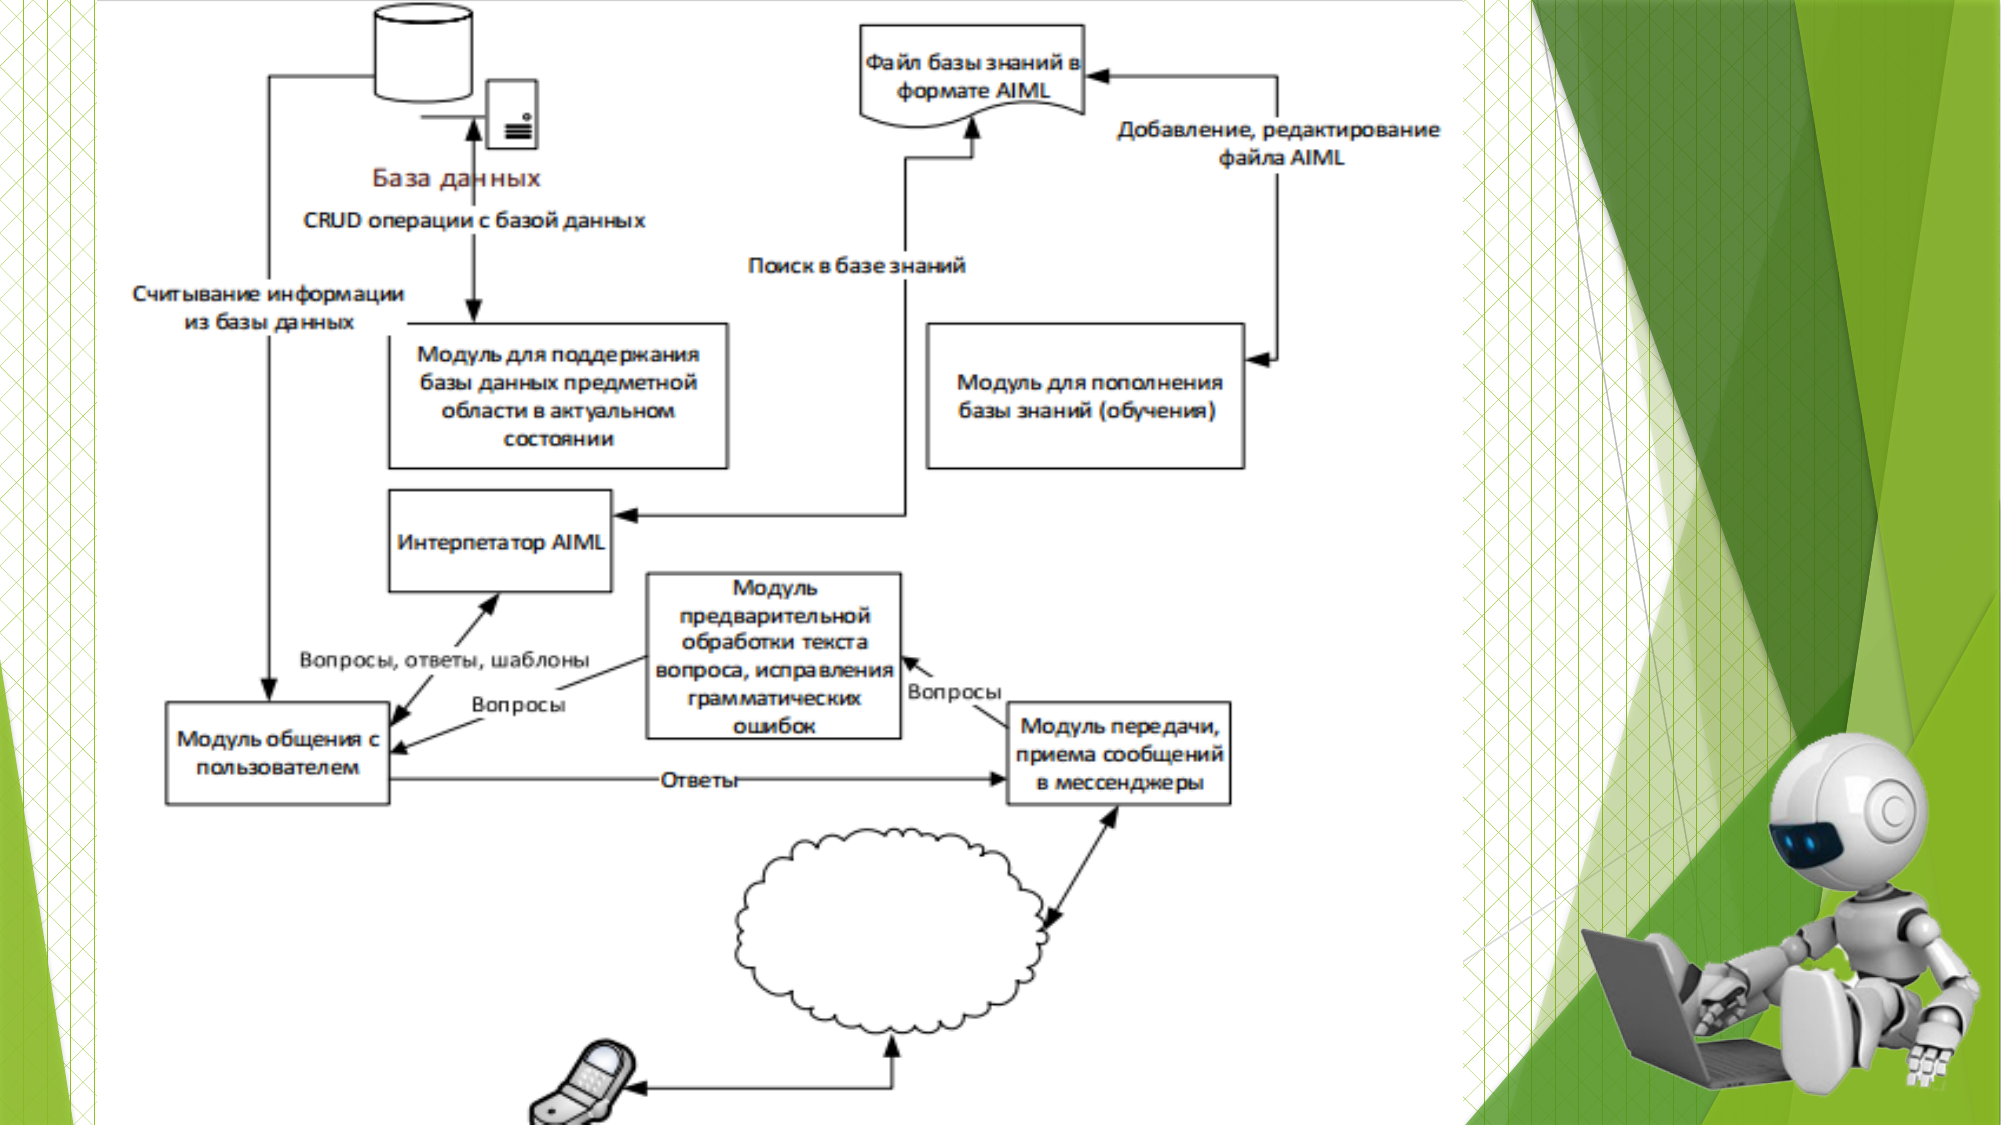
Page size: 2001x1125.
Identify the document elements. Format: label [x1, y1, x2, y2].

picture [96, 0, 1463, 1125]
picture [1564, 725, 2000, 1105]
